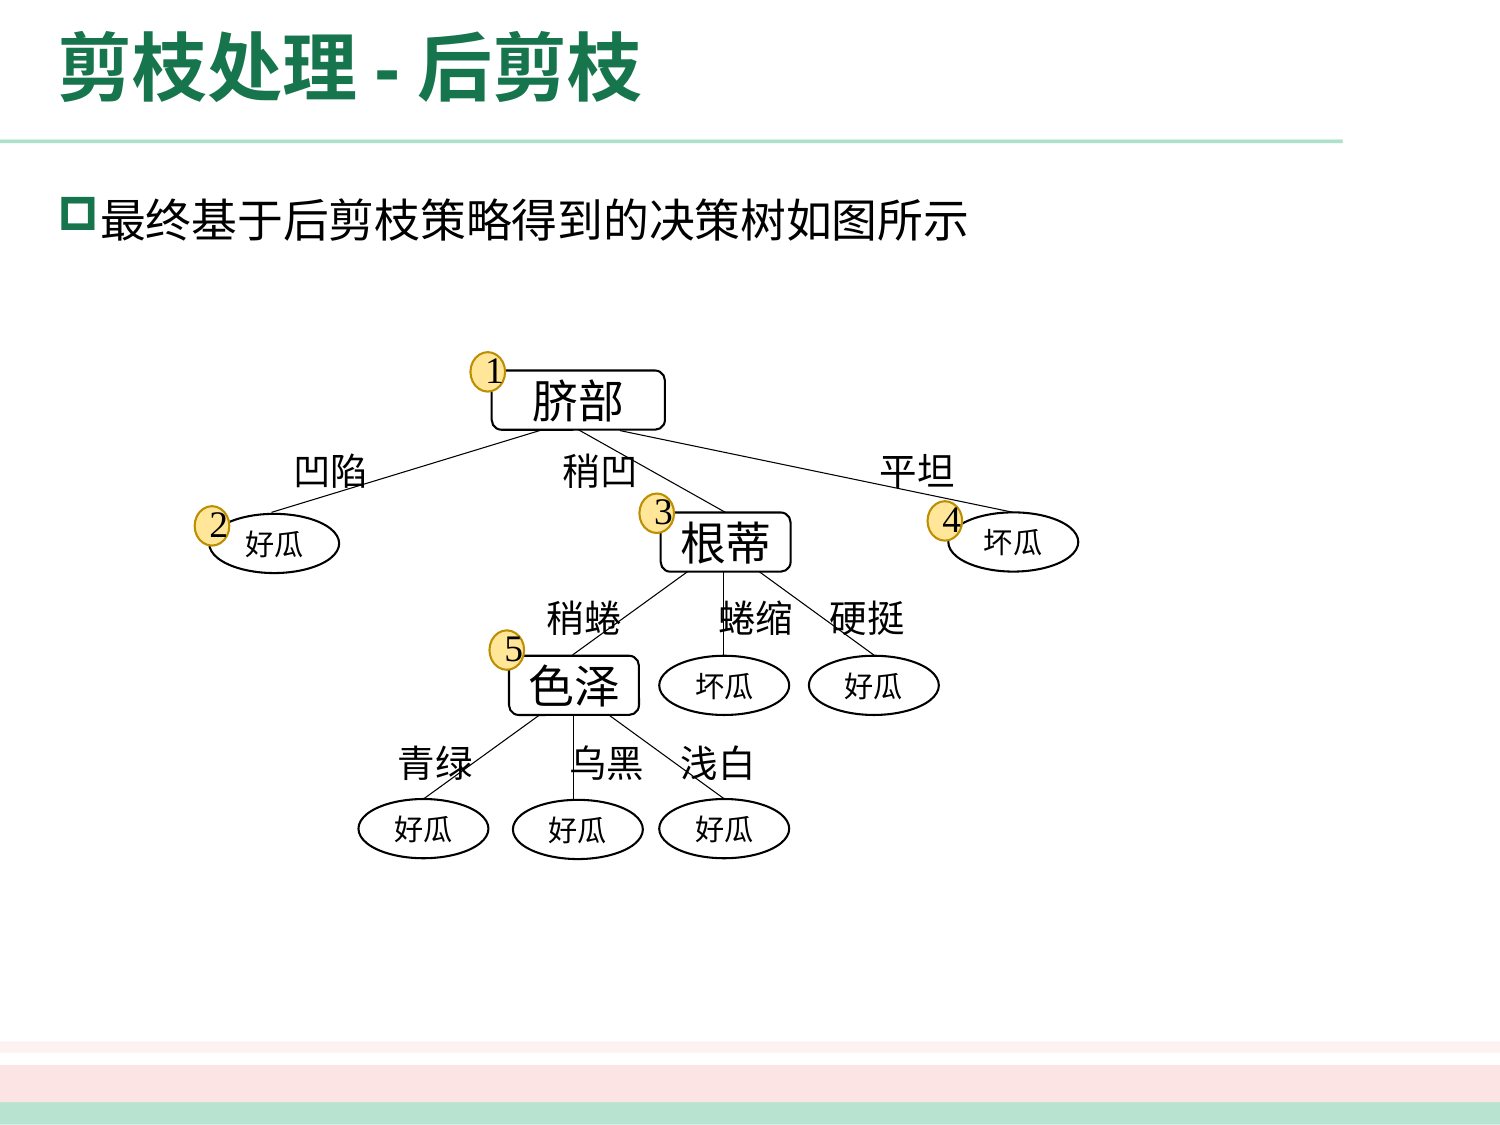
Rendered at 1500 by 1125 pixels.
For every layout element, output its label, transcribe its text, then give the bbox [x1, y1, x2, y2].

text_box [271, 352, 1079, 859]
text_box 2 [193, 505, 231, 547]
picture [0, 0, 1500, 1125]
list 最终基于后剪枝策略得到的决策树如图所示 [42, 190, 1457, 999]
text_box 好瓜 [208, 512, 271, 575]
title 剪枝处理-后剪枝 [42, 7, 1337, 135]
